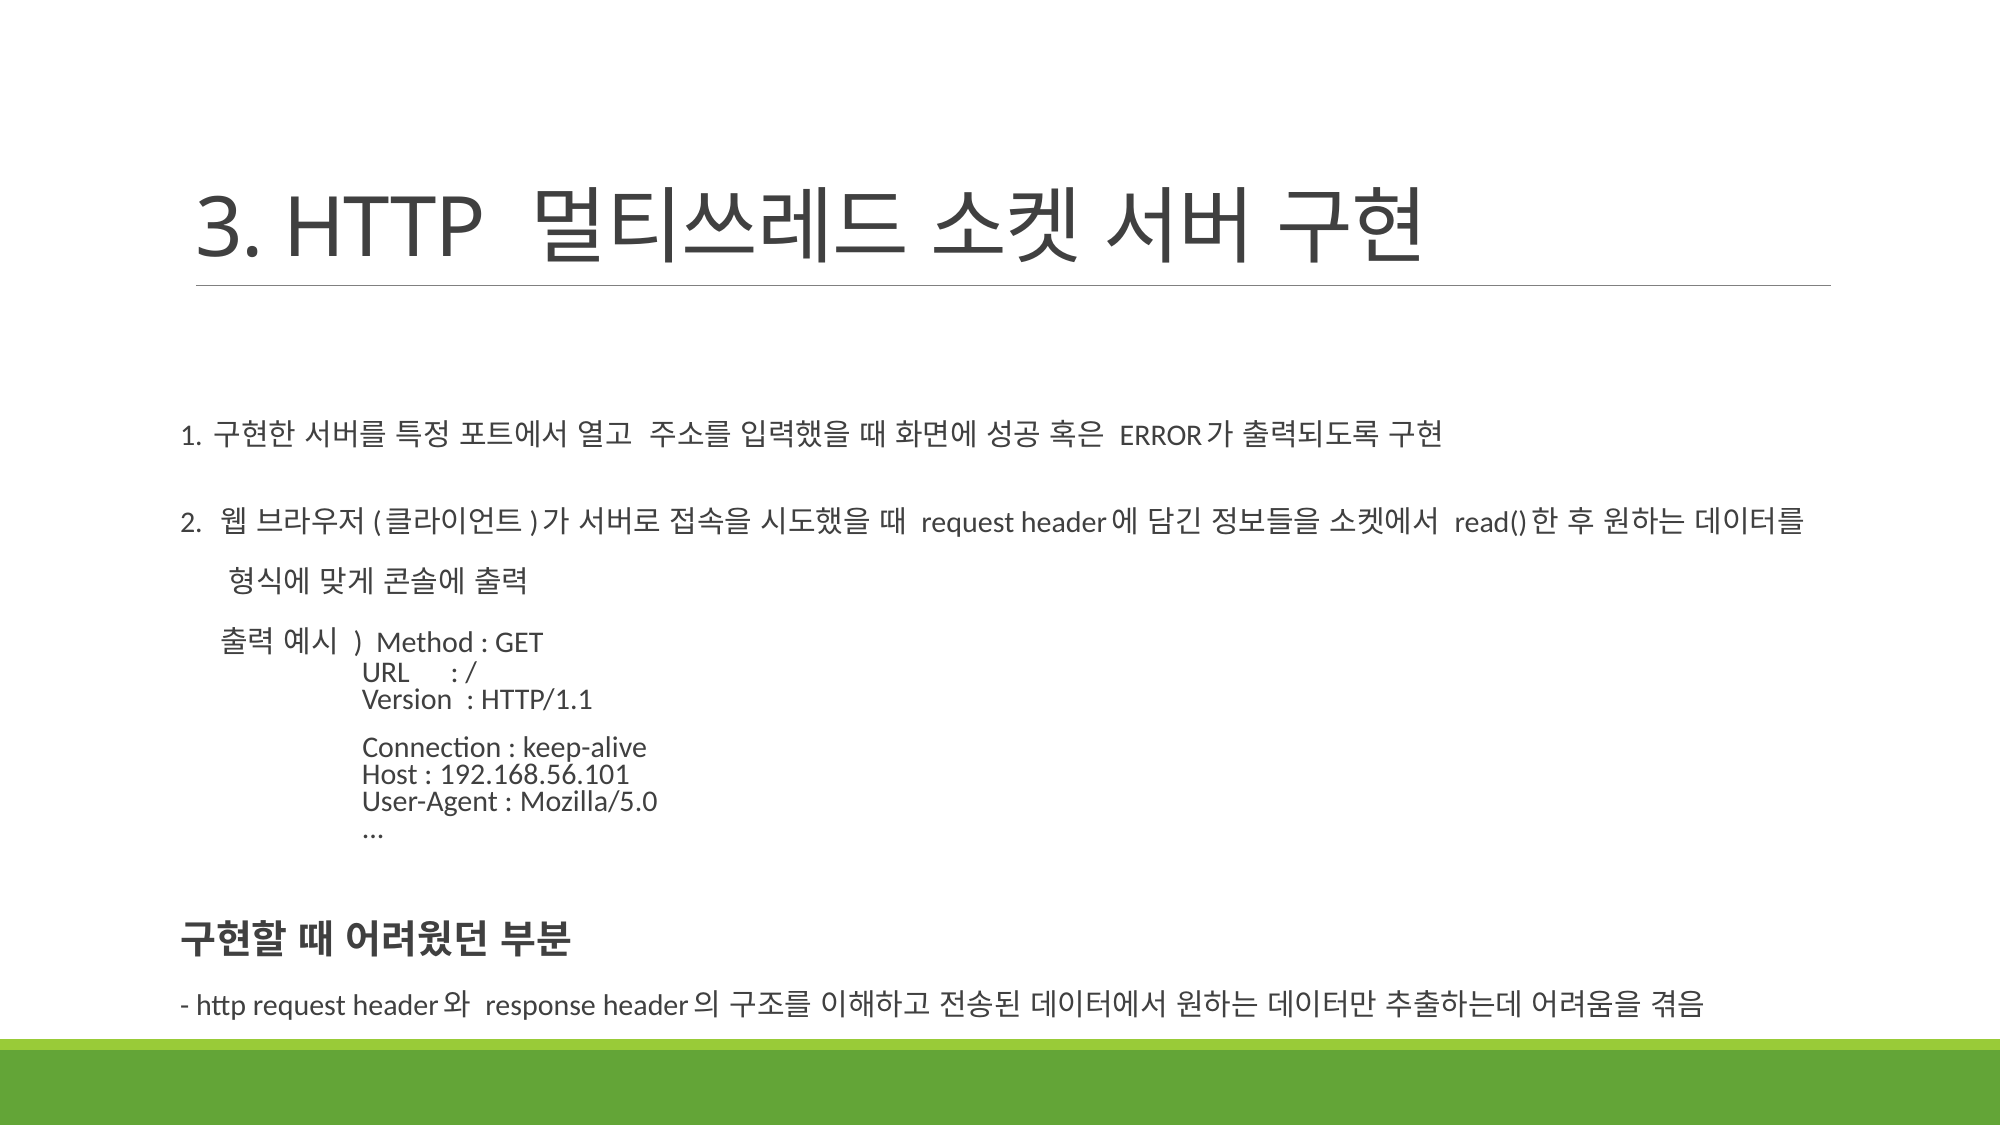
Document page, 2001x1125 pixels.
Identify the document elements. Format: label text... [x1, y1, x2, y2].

title 3. HTTP 멀티쓰레드 소켓 서버 구현 [180, 47, 1830, 285]
list 1. 구현한 서버를 특정 포트에서 열고 주소를 입력했을 때 화면에 성공 혹은 ERROR가 출력되도록 구현 2. 웹 브라우저(클라이언트)가 서버로 접속을 시도했을 때 request header에 담긴 정보들을 소켓에서 read()한 후 원하는 데이터를 형식에 맞게 콘솔에 출력 출력 예시 ) Method : GET URL : / Version : HTTP/1.1 Connection : keep-alive Host : 192.168.56.101 User-Agent : Mozilla/5.0 ... 구현할 때 어려웠던 부분 - http request header와 response header의 구조를 이해하고 전송된 데이터에서 원하는 데이터만 추출하는데 어려움을 겪음 [180, 302, 1830, 1054]
